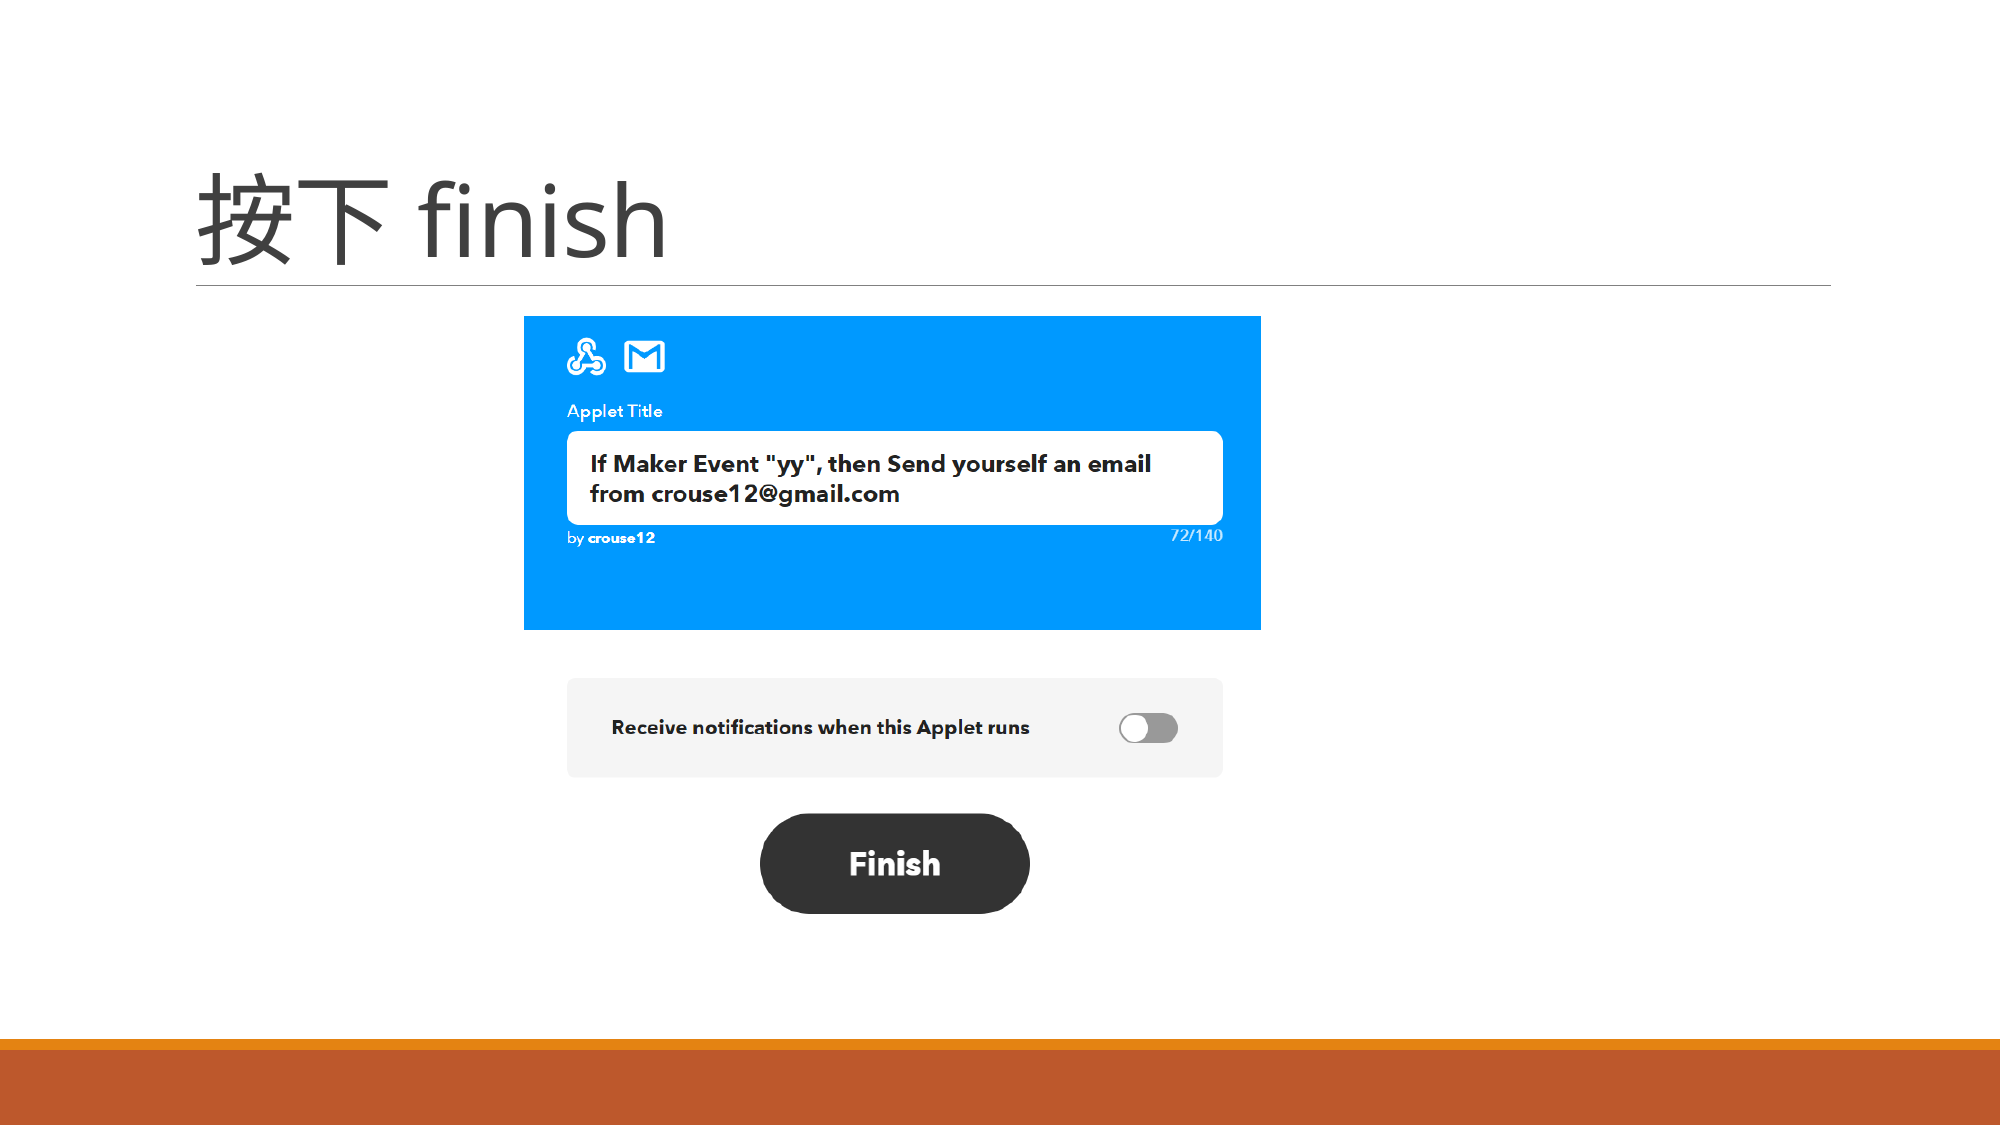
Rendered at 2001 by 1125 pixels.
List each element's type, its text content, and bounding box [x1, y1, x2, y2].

picture [523, 315, 1262, 930]
title 按下finish [180, 47, 1830, 285]
